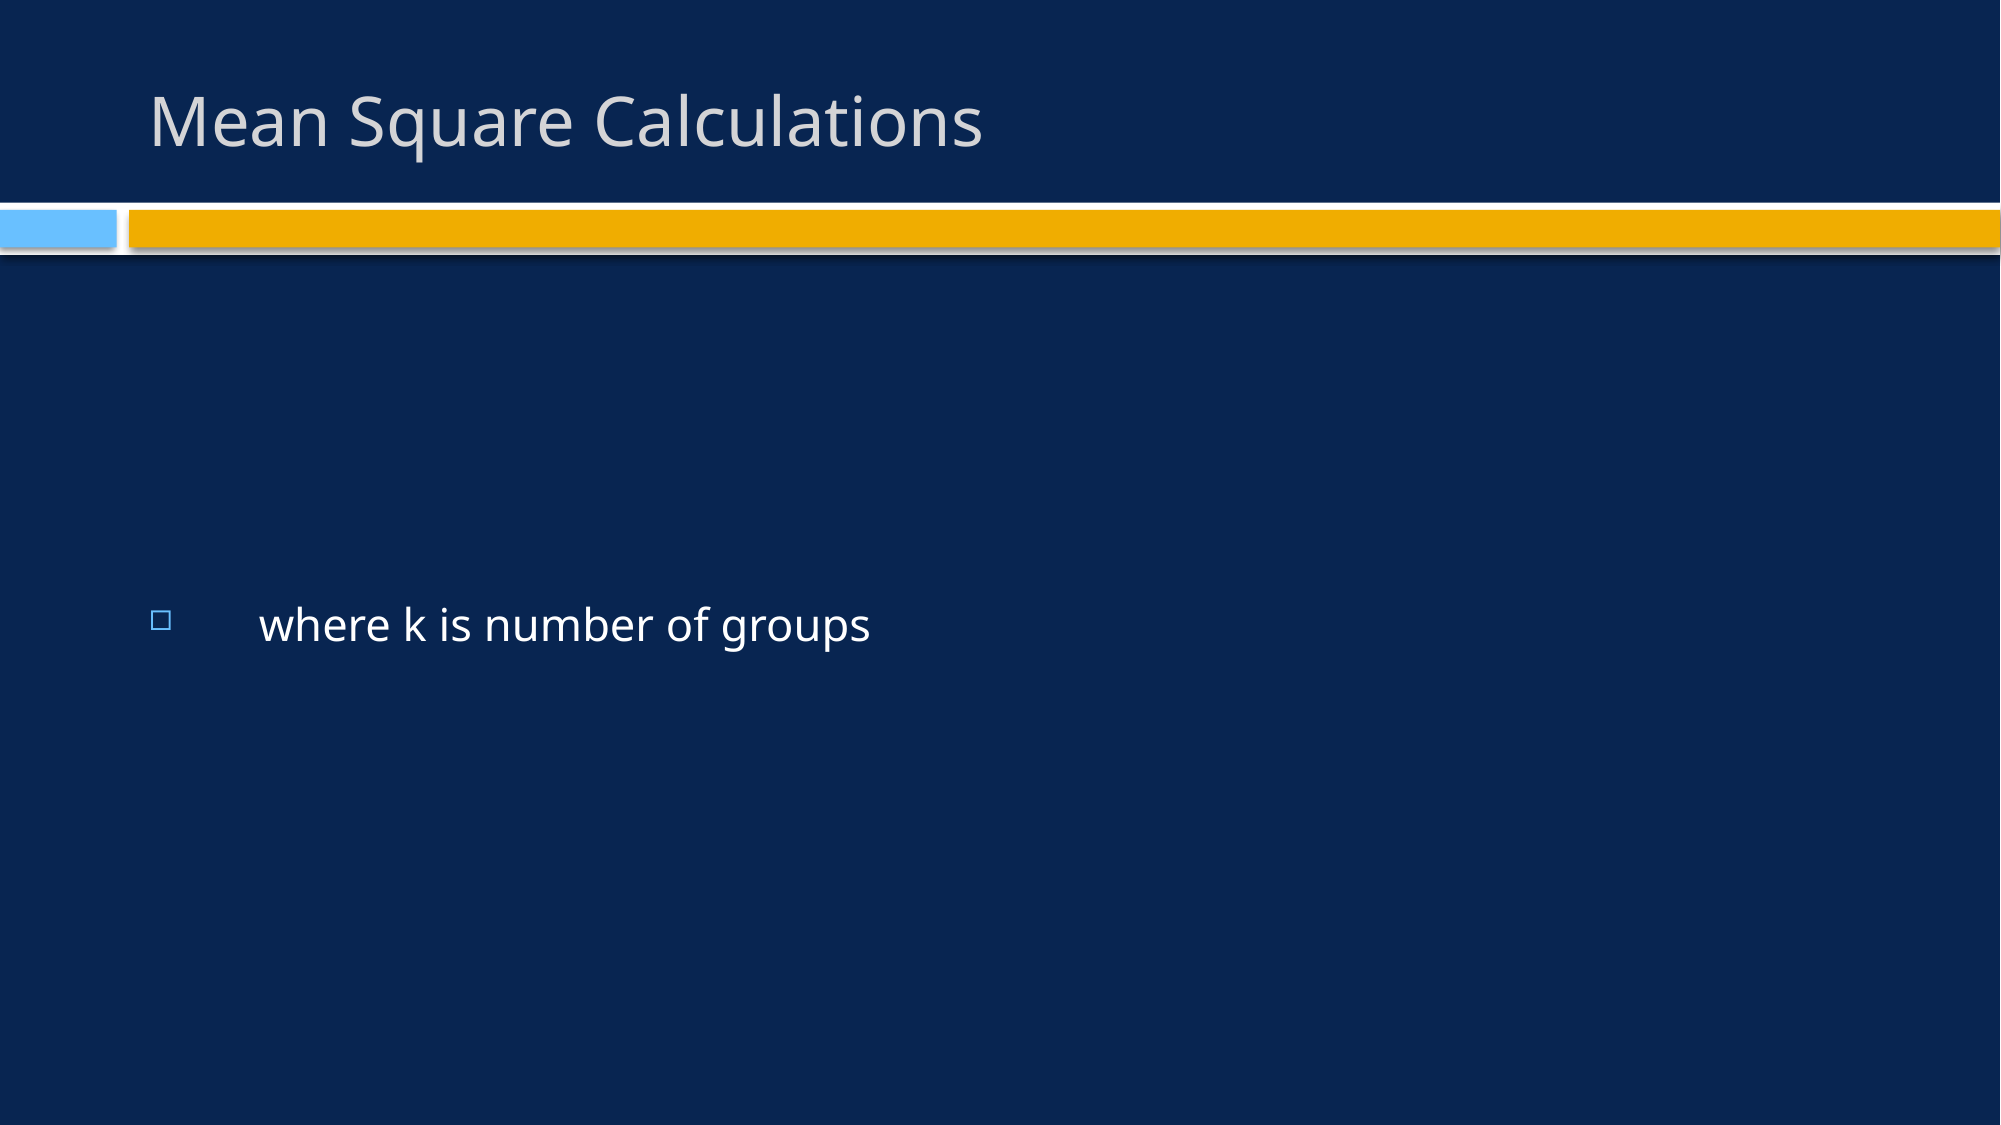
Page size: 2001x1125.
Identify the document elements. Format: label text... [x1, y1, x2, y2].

title Mean Square Calculations [133, 37, 1918, 201]
